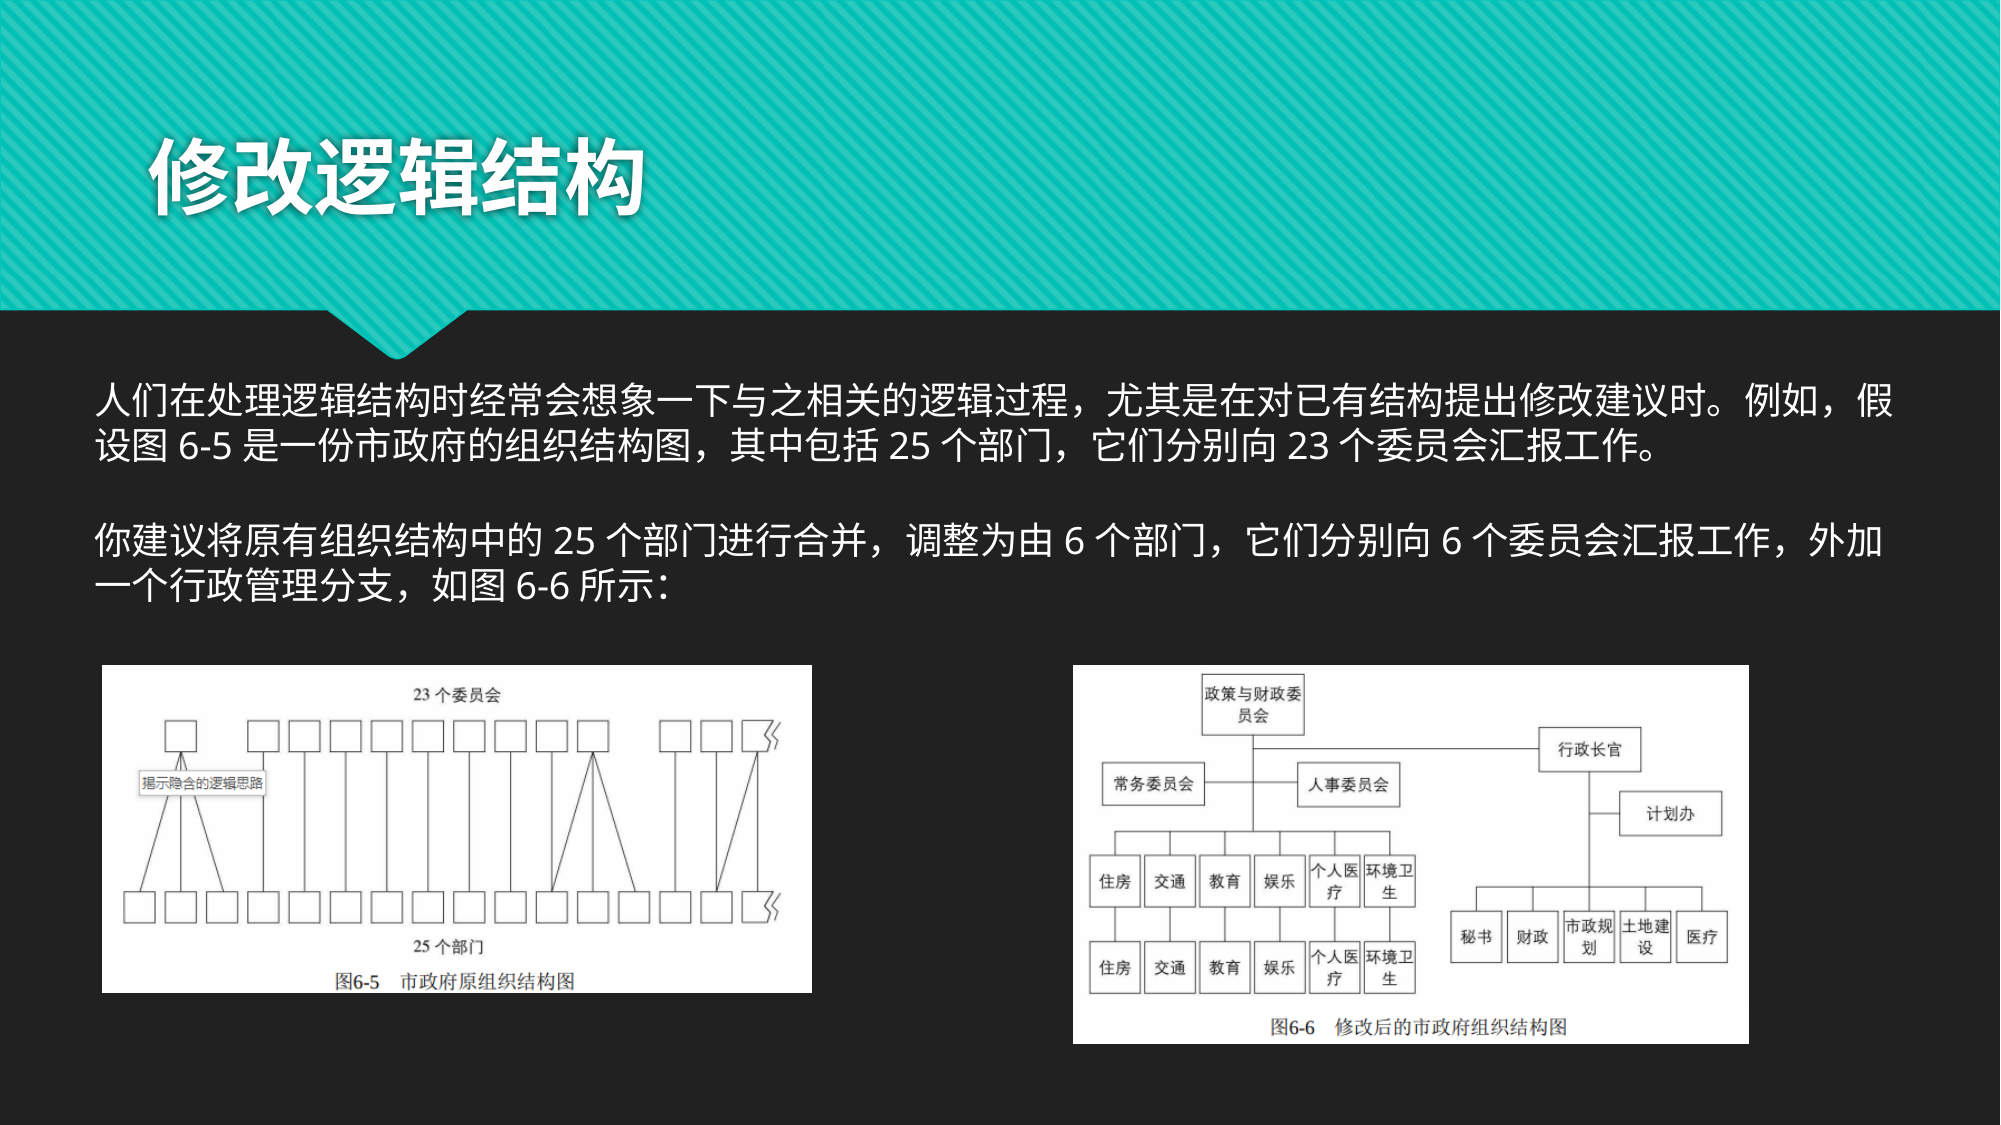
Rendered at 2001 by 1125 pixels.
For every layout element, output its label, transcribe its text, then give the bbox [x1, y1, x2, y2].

text_box 人们在处理逻辑结构时经常会想象一下与之相关的逻辑过程，尤其是在对已有结构提出修改建议时。例如，假设图6-5是一份市政府的组织结构图，其中包括25个部门，它们分别向23个委员会汇报工作。 [79, 370, 1921, 475]
picture [1073, 664, 1749, 1045]
picture [102, 664, 813, 993]
title 修改逻辑结构 [132, 73, 1868, 233]
text_box 你建议将原有组织结构中的25个部门进行合并，调整为由6个部门，它们分别向6个委员会汇报工作，外加一个行政管理分支，如图6-6所示： [79, 509, 1918, 615]
